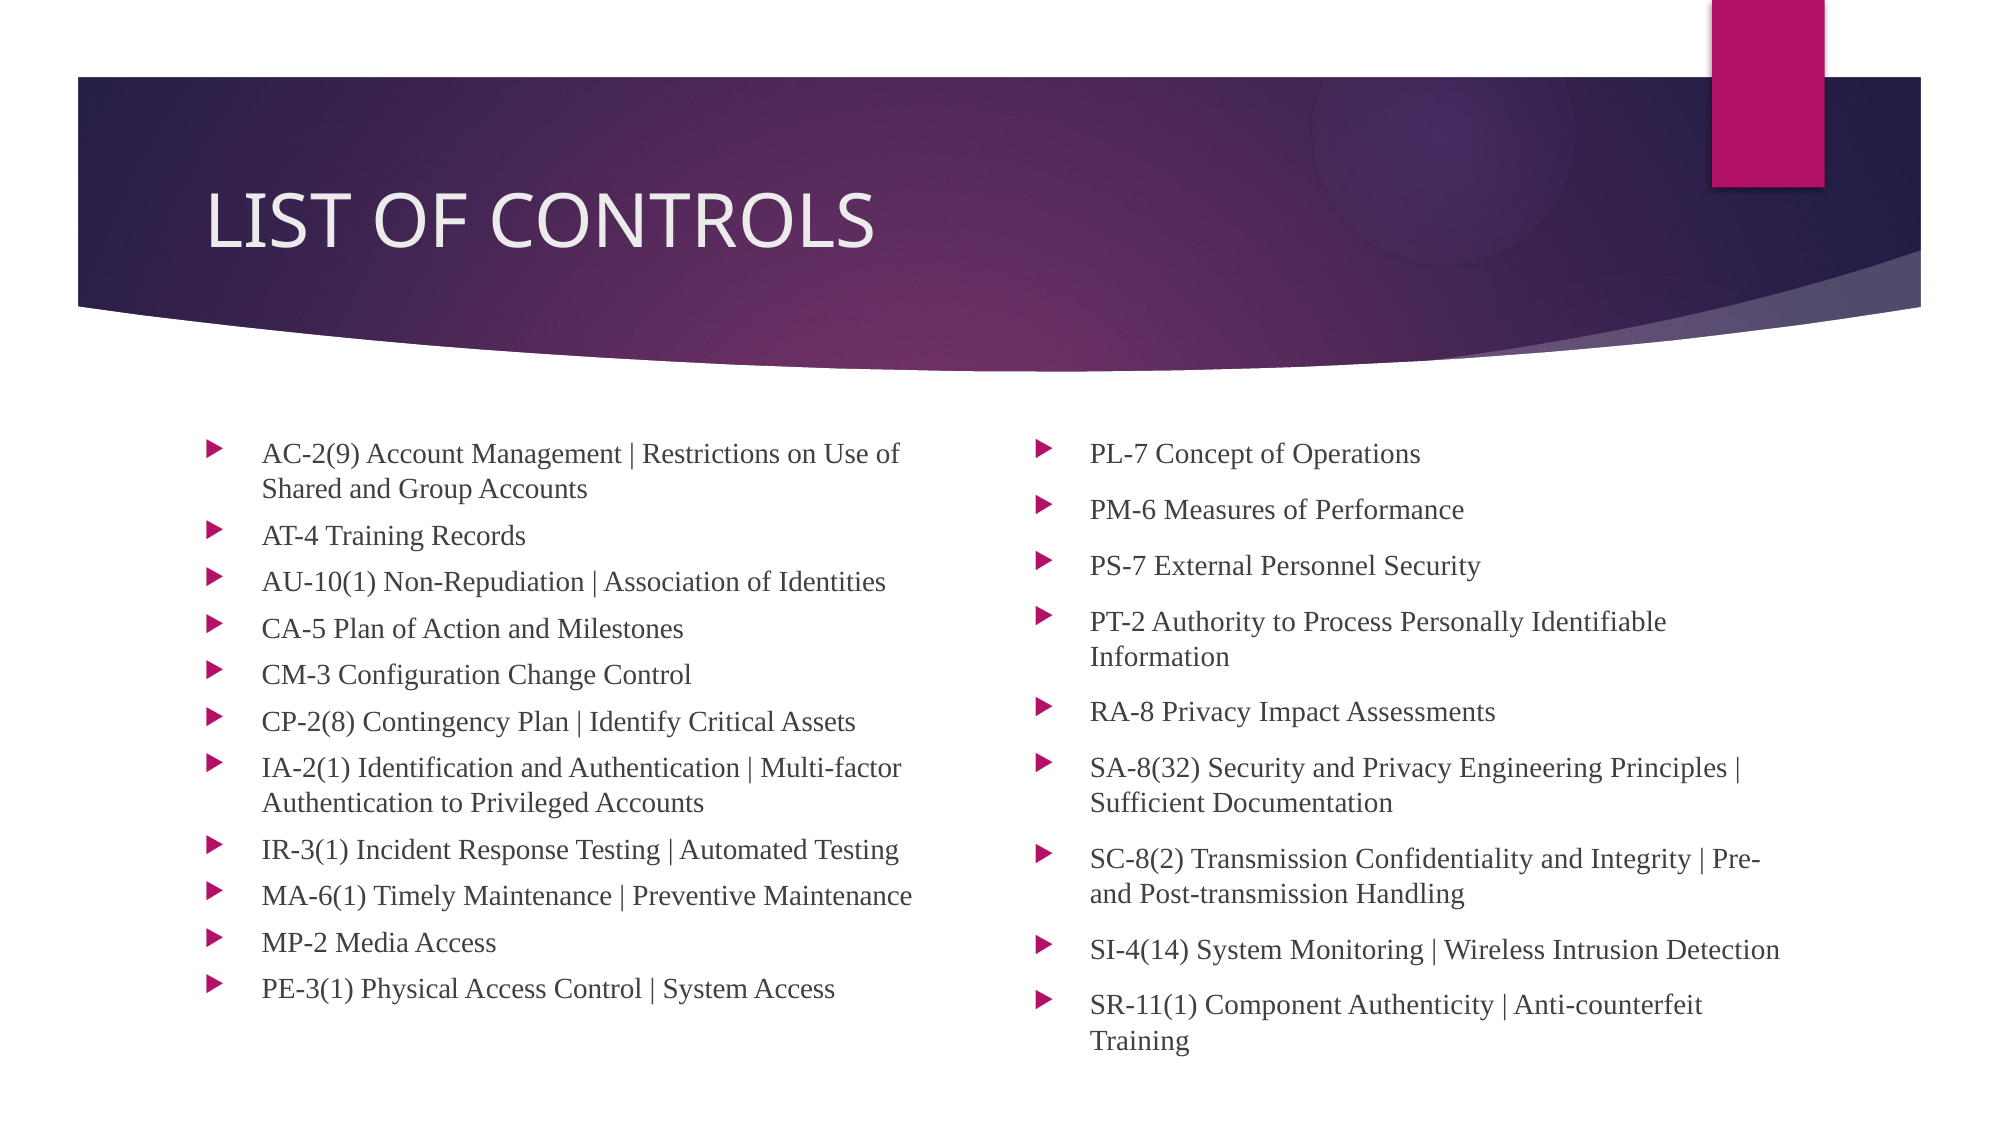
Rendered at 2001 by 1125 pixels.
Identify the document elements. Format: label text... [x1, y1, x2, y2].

list AC-2(9) Account Management | Restrictions on Use of Shared and Group Accounts AT-4 Training Records AU-10(1) Non-Repudiation | Association of Identities CA-5 Plan of Action and Milestones CM-3 Configuration Change Control CP-2(8) Contingency Plan | Identify Critical Assets IA-2(1) Identification and Authentication | Multi-factor Authentication to Privileged Accounts IR-3(1) Incident Response Testing | Automated Testing MA-6(1) Timely Maintenance | Preventive Maintenance MP-2 Media Access PE-3(1) Physical Access Control | System Access [189, 427, 981, 1022]
list PL-7 Concept of Operations PM-6 Measures of Performance PS-7 External Personnel Security PT-2 Authority to Process Personally Identifiable Information RA-8 Privacy Impact Assessments SA-8(32) Security and Privacy Engineering Principles | Sufficient Documentation SC-8(2) Transmission Confidentiality and Integrity | Pre- and Post-transmission Handling SI-4(14) System Monitoring | Wireless Intrusion Detection SR-11(1) Component Authenticity | Anti-counterfeit Training [1018, 427, 1810, 988]
title LIST OF CONTROLS [189, 159, 1627, 276]
